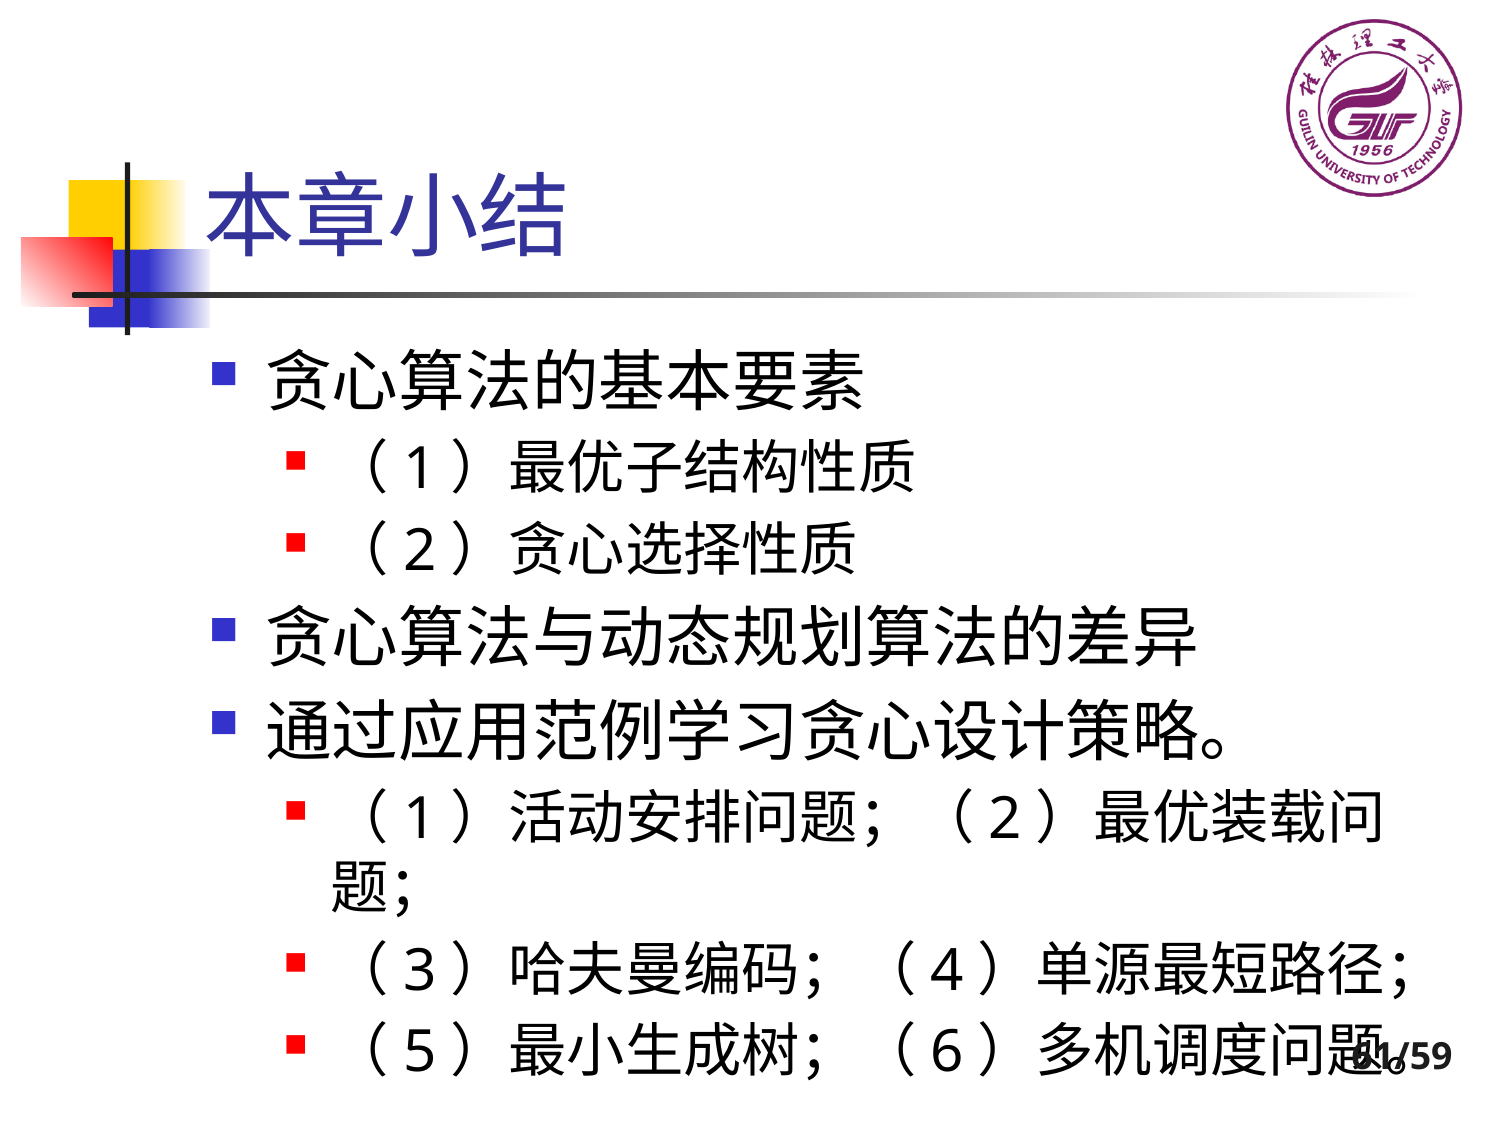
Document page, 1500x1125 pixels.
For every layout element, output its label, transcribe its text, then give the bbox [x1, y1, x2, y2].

title 本章小结 [188, 35, 1468, 275]
list 贪心算法的基本要素 （1）最优子结构性质 （2）贪心选择性质 贪心算法与动态规划算法的差异 通过应用范例学习贪心设计策略。 （1）活动安排问题；（2）最优装载问题； （3）哈夫曼编码；（4）单源最短路径； （5）最小生成树；（6）多机调度问题。 [193, 331, 1469, 1006]
slide_number 61/59 [1155, 1024, 1468, 1100]
picture [1284, 17, 1464, 35]
